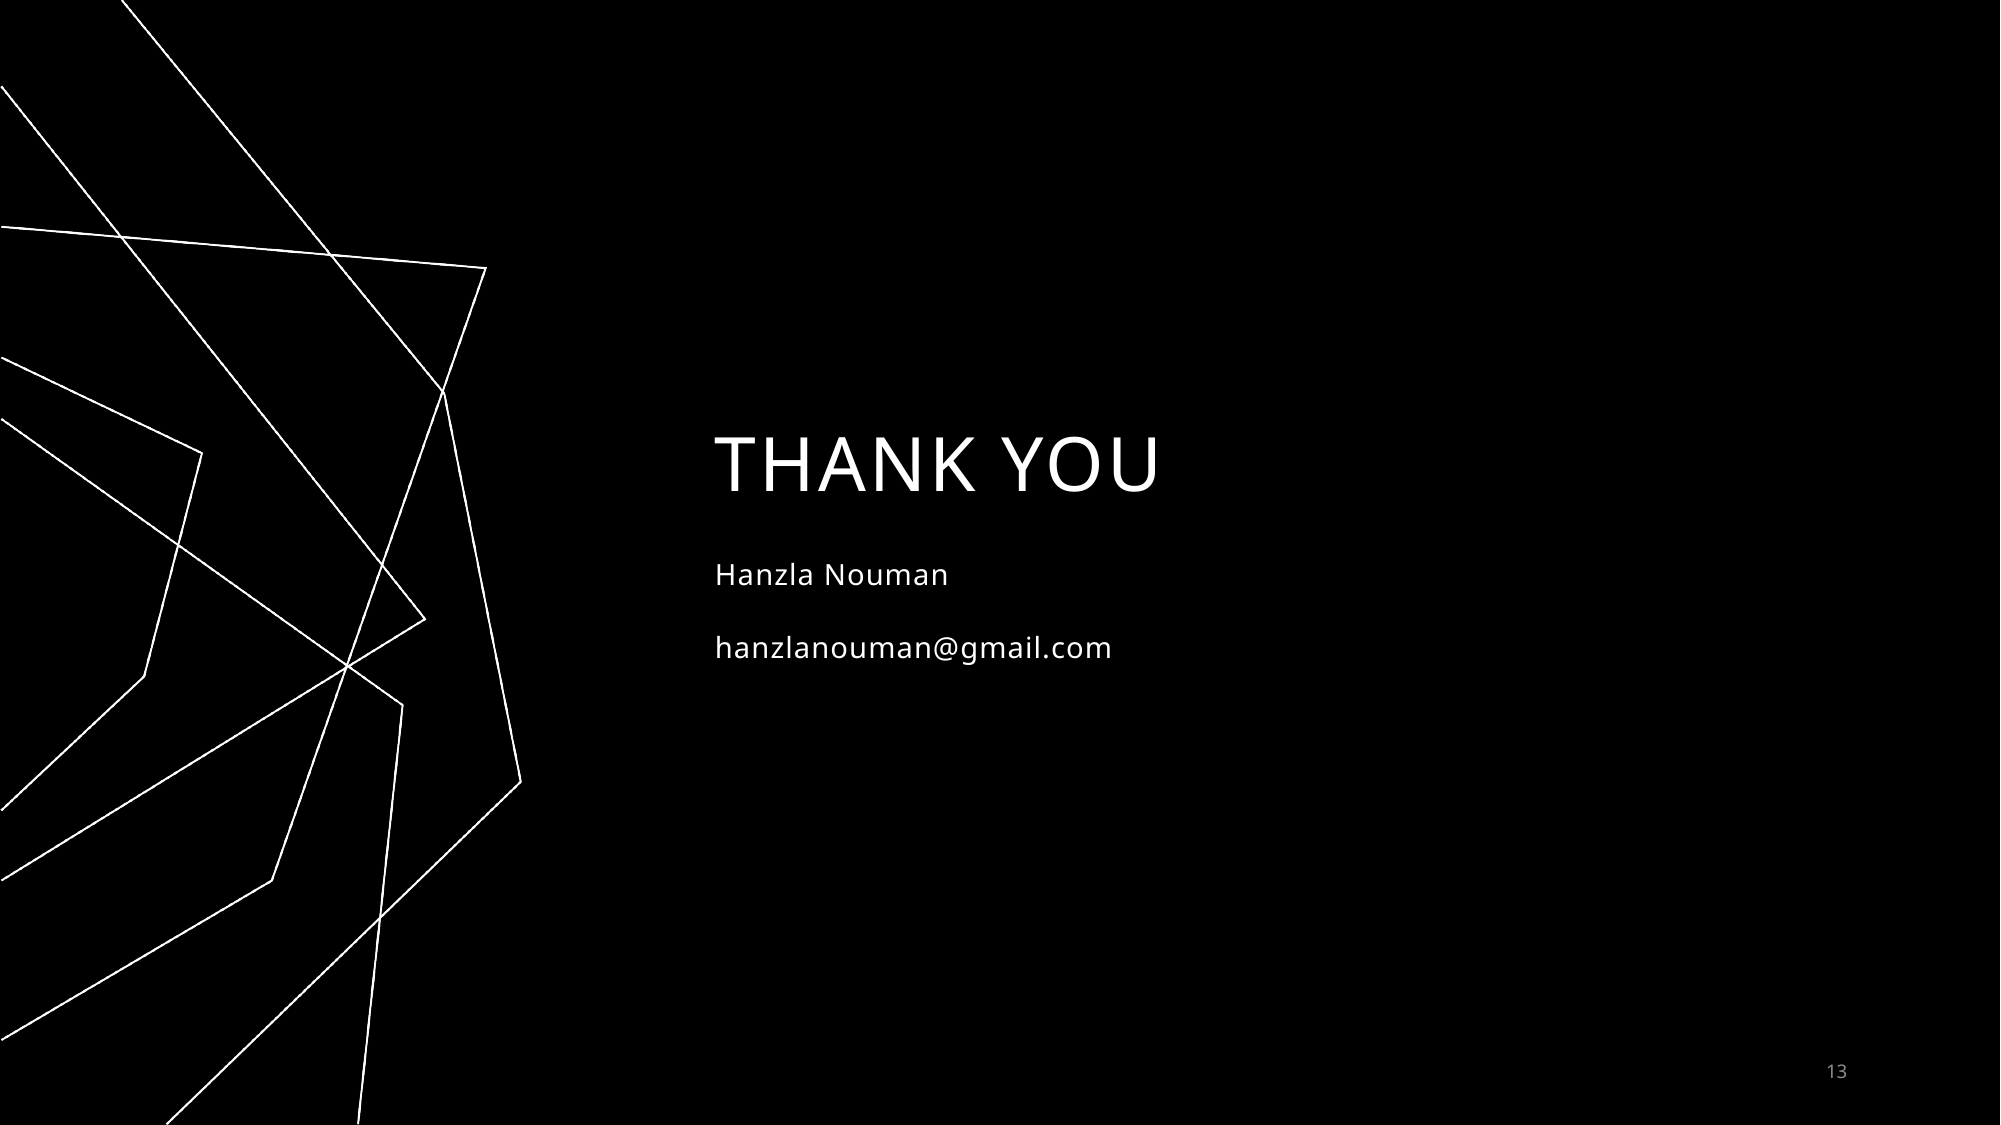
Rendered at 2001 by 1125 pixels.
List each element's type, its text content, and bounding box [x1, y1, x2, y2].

picture [0, 0, 522, 1125]
slide_number 13 [1571, 1042, 1863, 1103]
title THANK YOU [699, 265, 1386, 516]
subtitle Hanzla Nouman hanzlanouman@gmail.com [699, 531, 1386, 757]
